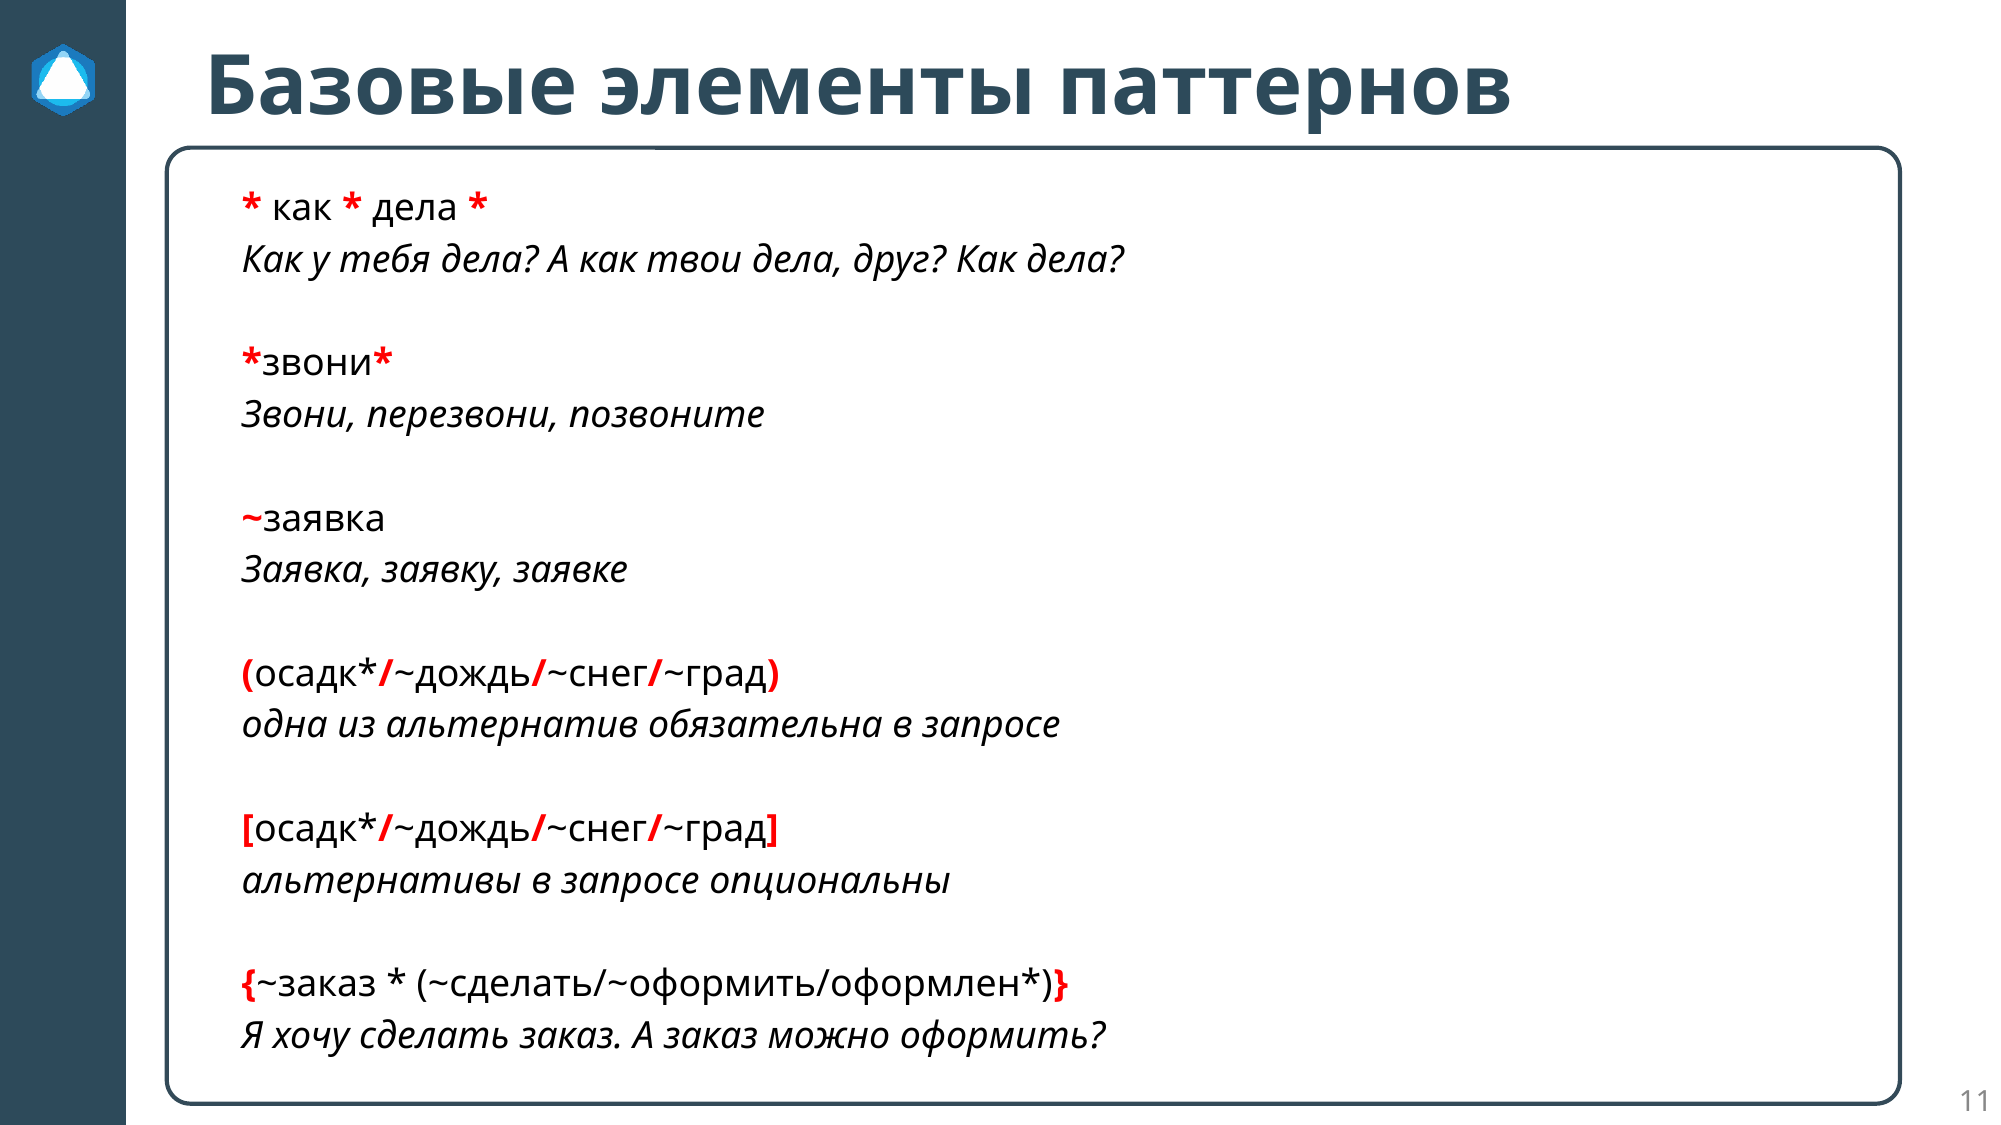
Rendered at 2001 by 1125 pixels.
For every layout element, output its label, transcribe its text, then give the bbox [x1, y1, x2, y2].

text_box * как * дела * Как у тебя дела? А как твои дела, друг? Как дела? *звони* Звони, перезвони, позвоните ~заявка Заявка, заявку, заявке (осадк*/~дождь/~снег/~град) одна из альтернатив обязательна в запросе [осадк*/~дождь/~снег/~град] альтернативы в запросе опциональны {~заказ * (~сделать/~оформить/оформлен*)} Я хочу сделать заказ. А заказ можно оформить? [226, 161, 1774, 1092]
text_box Базовые элементы паттернов [189, 16, 1878, 148]
picture [31, 44, 99, 116]
text_box [166, 147, 1900, 1104]
slide_number ‹#› [1933, 1076, 2000, 1125]
